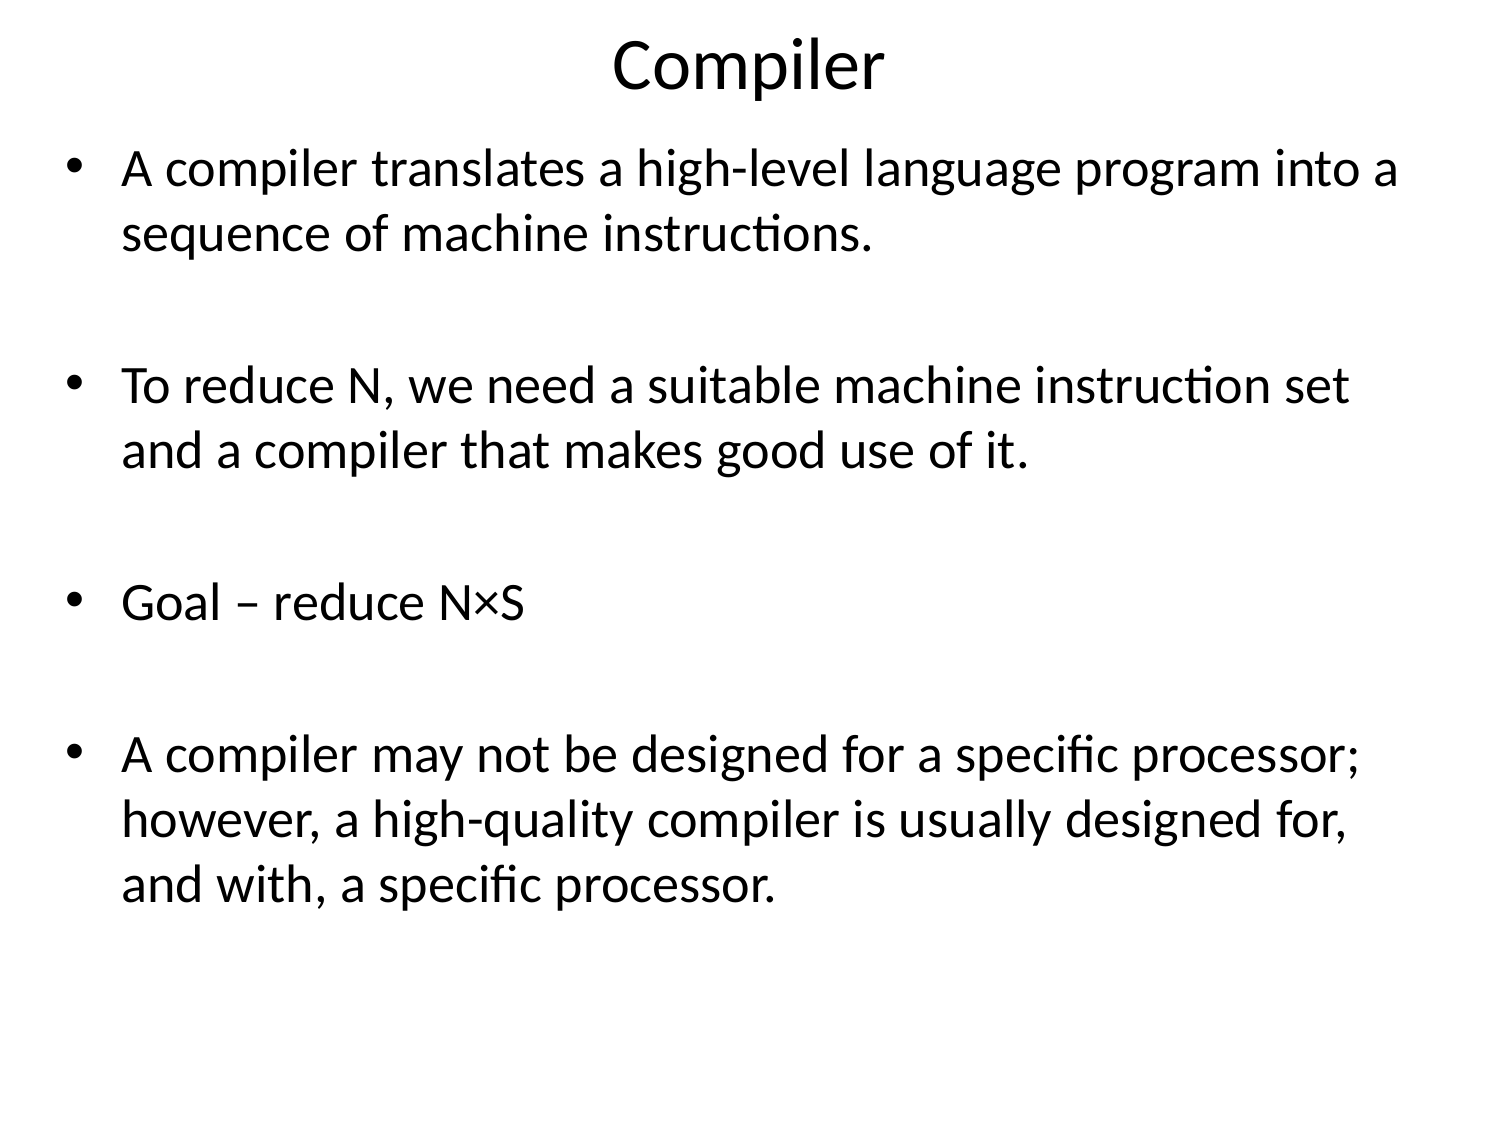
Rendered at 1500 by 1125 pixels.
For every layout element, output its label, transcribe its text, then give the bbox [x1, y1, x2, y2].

title Compiler [75, 7, 1425, 113]
list A compiler translates a high-level language program into a sequence of machine instructions. To reduce N, we need a suitable machine instruction set and a compiler that makes good use of it. Goal – reduce N×S A compiler may not be designed for a specific processor; however, a high-quality compiler is usually designed for, and with, a specific processor. [50, 125, 1438, 1038]
